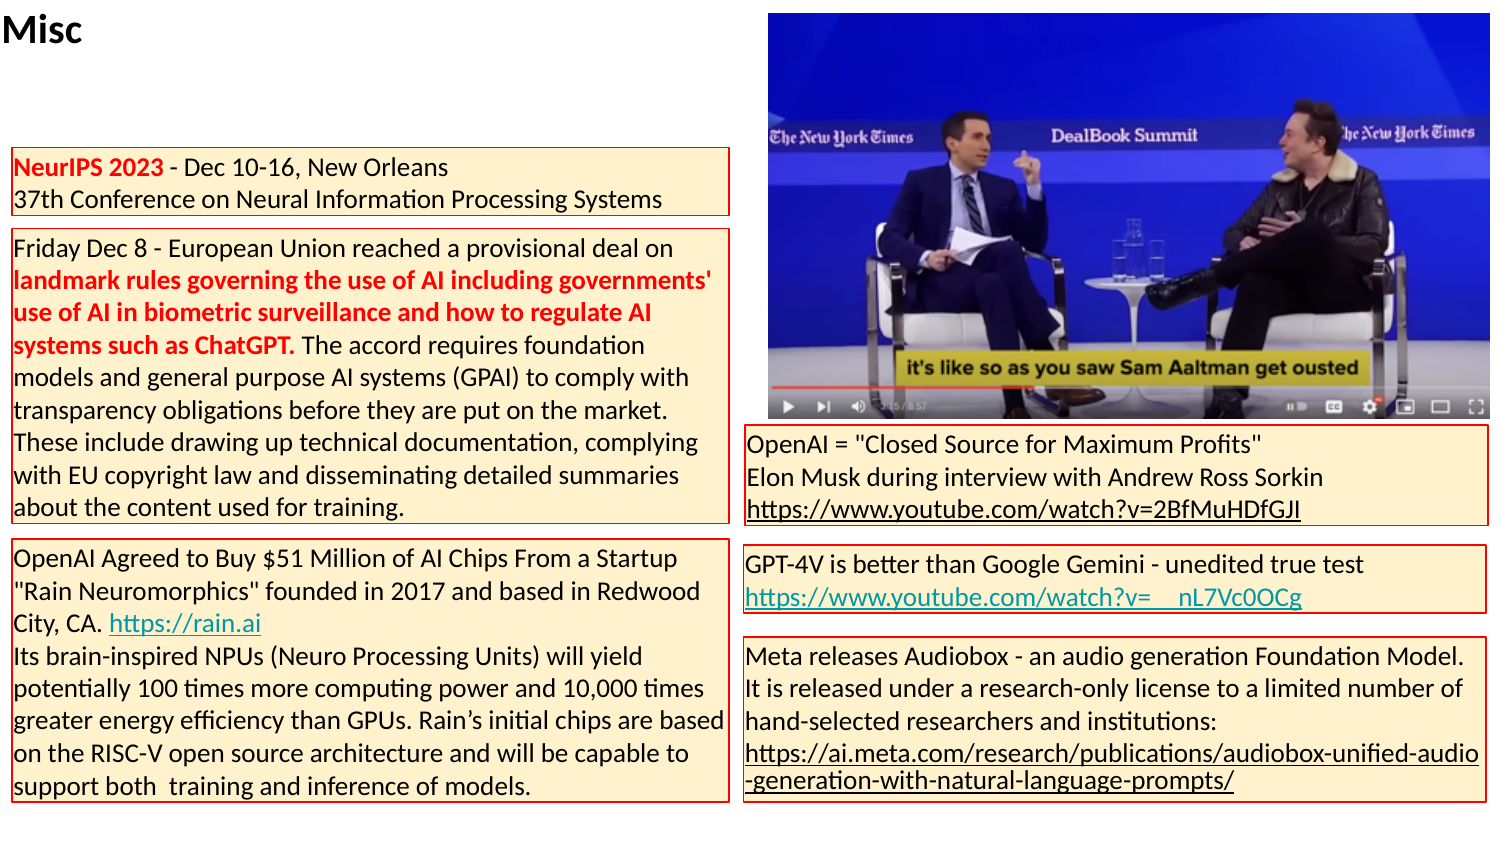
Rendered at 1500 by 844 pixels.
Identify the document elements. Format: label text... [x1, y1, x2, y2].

text_box OpenAI = "Closed Source for Maximum Profits" Elon Musk during interview with Andrew Ross Sorkin https://www.youtube.com/watch?v=2BfMuHDfGJI [745, 425, 1488, 526]
text_box NeurIPS 2023 - Dec 10-16, New Orleans 37th Conference on Neural Information Processing Systems [11, 147, 730, 216]
text_box Misc [0, 0, 545, 53]
text_box Friday Dec 8 - European Union reached a provisional deal on landmark rules governing the use of AI including governments' use of AI in biometric surveillance and how to regulate AI systems such as ChatGPT. The accord requires foundation models and general purpose AI systems (GPAI) to comply with transparency obligations before they are put on the market. These include drawing up technical documentation, complying with EU copyright law and disseminating detailed summaries about the content used for training. [11, 228, 730, 524]
picture [768, 13, 1490, 420]
text_box Meta releases Audiobox - an audio generation Foundation Model. It is released under a research-only license to a limited number of hand-selected researchers and institutions: https://ai.meta.com/research/publications/audiobox-unified-audio-generation-with-natural-language-prompts/ [743, 636, 1487, 803]
text_box OpenAI Agreed to Buy $51 Million of AI Chips From a Startup "Rain Neuromorphics" founded in 2017 and based in Redwood City, CA. https://rain.ai Its brain-inspired NPUs (Neuro Processing Units) will yield potentially 100 times more computing power and 10,000 times greater energy efficiency than GPUs. Rain’s initial chips are based on the RISC-V open source architecture and will be capable to support both training and inference of models. [11, 539, 730, 802]
text_box GPT-4V is better than Google Gemini - unedited true test https://www.youtube.com/watch?v=__nL7Vc0OCg [743, 545, 1487, 614]
